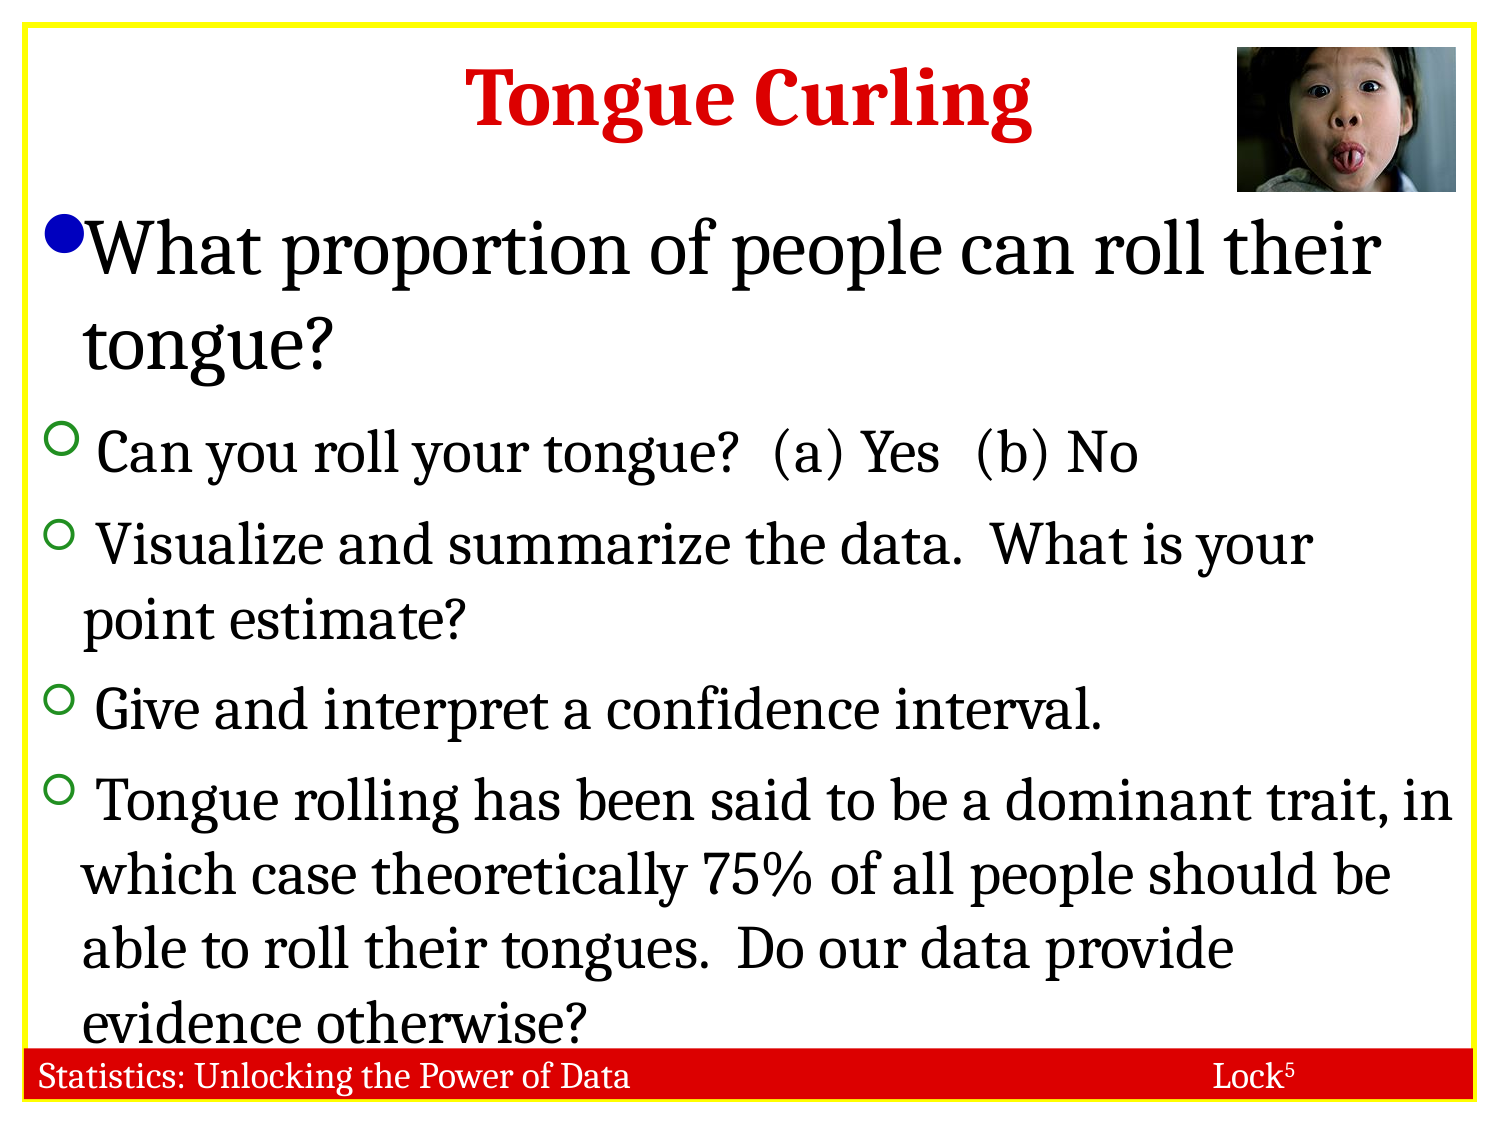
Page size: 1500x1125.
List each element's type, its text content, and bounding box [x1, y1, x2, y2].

title Tongue Curling [49, 24, 1450, 150]
list What proportion of people can roll their tongue? Can you roll your tongue? (a) Yes (b) No Visualize and summarize the data. What is your point estimate? Give and interpret a confidence interval. Tongue rolling has been said to be a dominant trait, in which case theoretically 75% of all people should be able to roll their tongues. Do our data provide evidence otherwise? [24, 187, 1475, 1075]
picture [1237, 46, 1456, 192]
